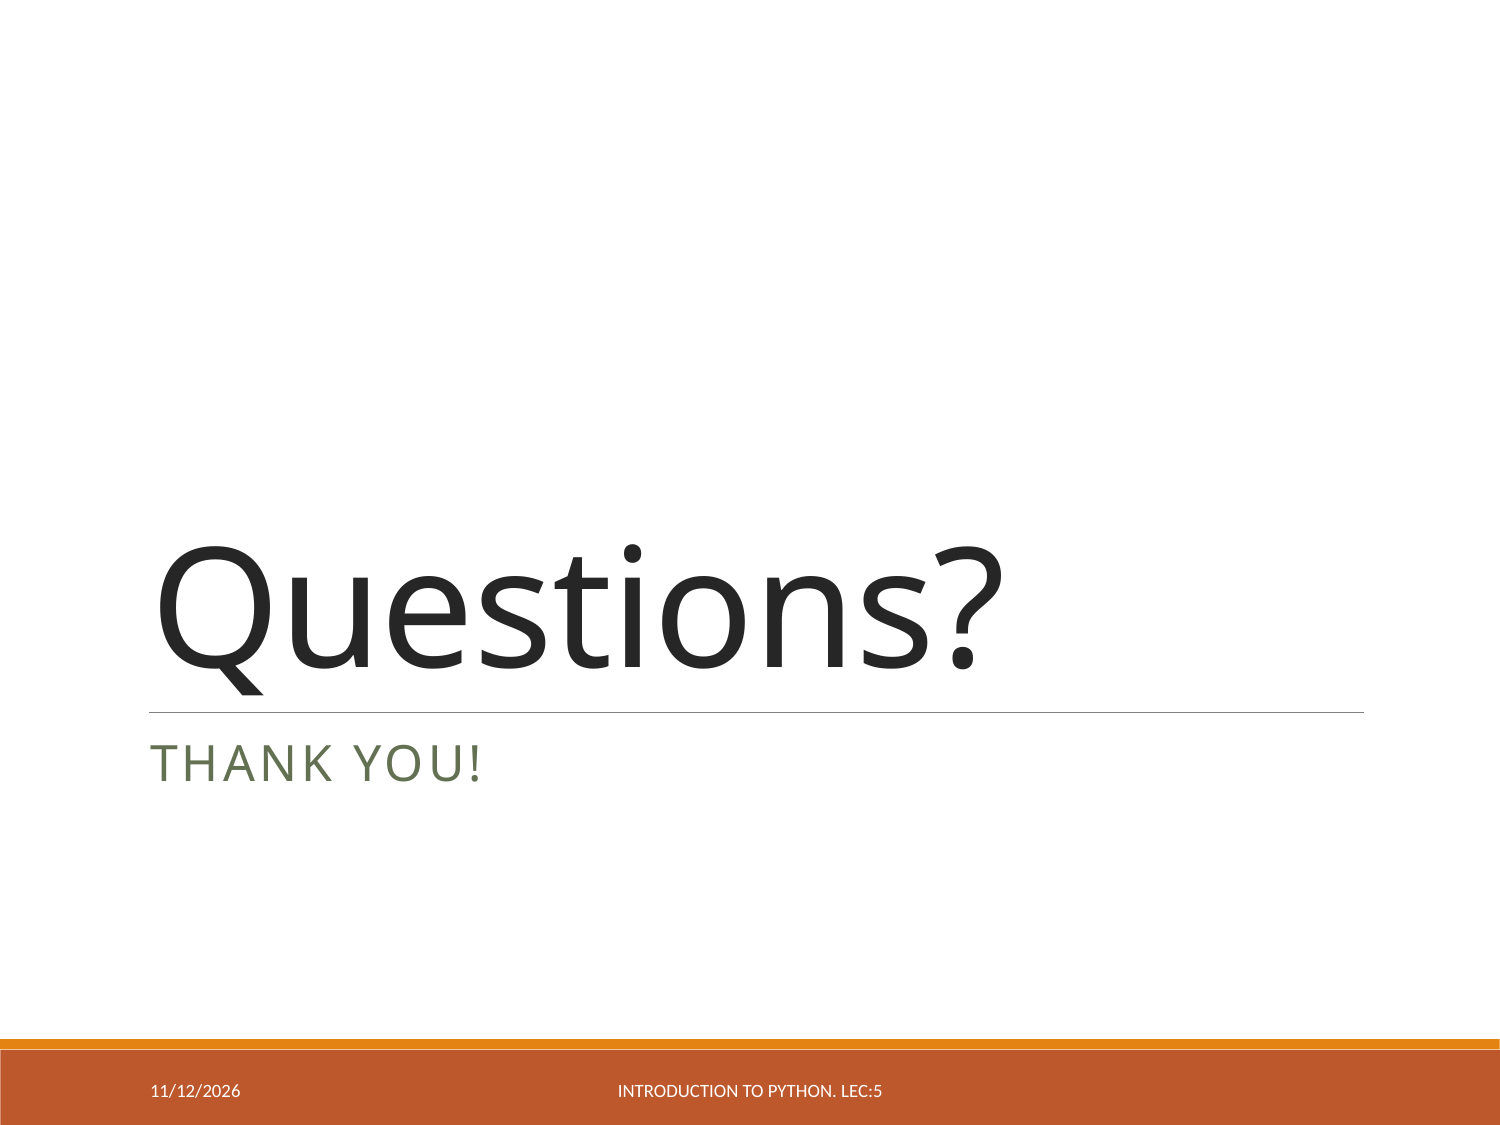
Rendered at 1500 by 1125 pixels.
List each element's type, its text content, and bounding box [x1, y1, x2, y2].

footer Introduction to Python. Lec:5 [453, 1059, 1047, 1120]
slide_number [135, 1059, 440, 1120]
title Questions? [135, 124, 1373, 710]
list Thank you! [135, 730, 1373, 918]
